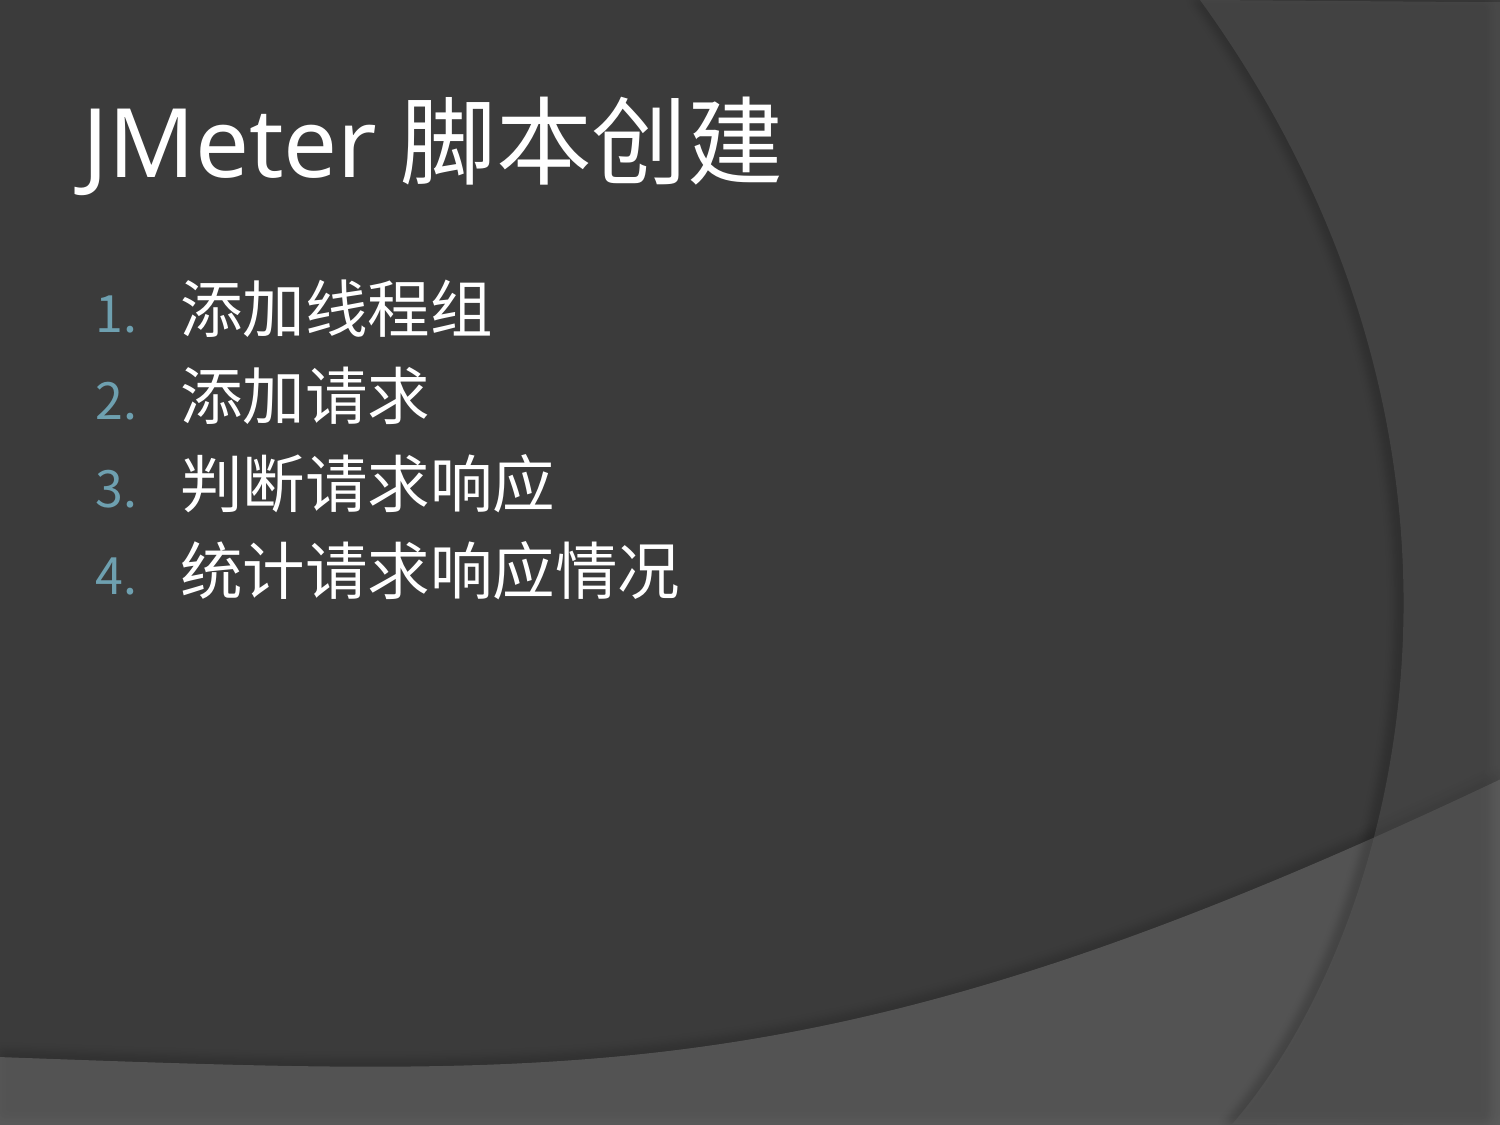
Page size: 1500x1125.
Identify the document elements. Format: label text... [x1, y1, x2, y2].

title JMeter脚本创建 [75, 45, 1300, 233]
list 添加线程组 添加请求 判断请求响应 统计请求响应情况 [75, 262, 1300, 1005]
